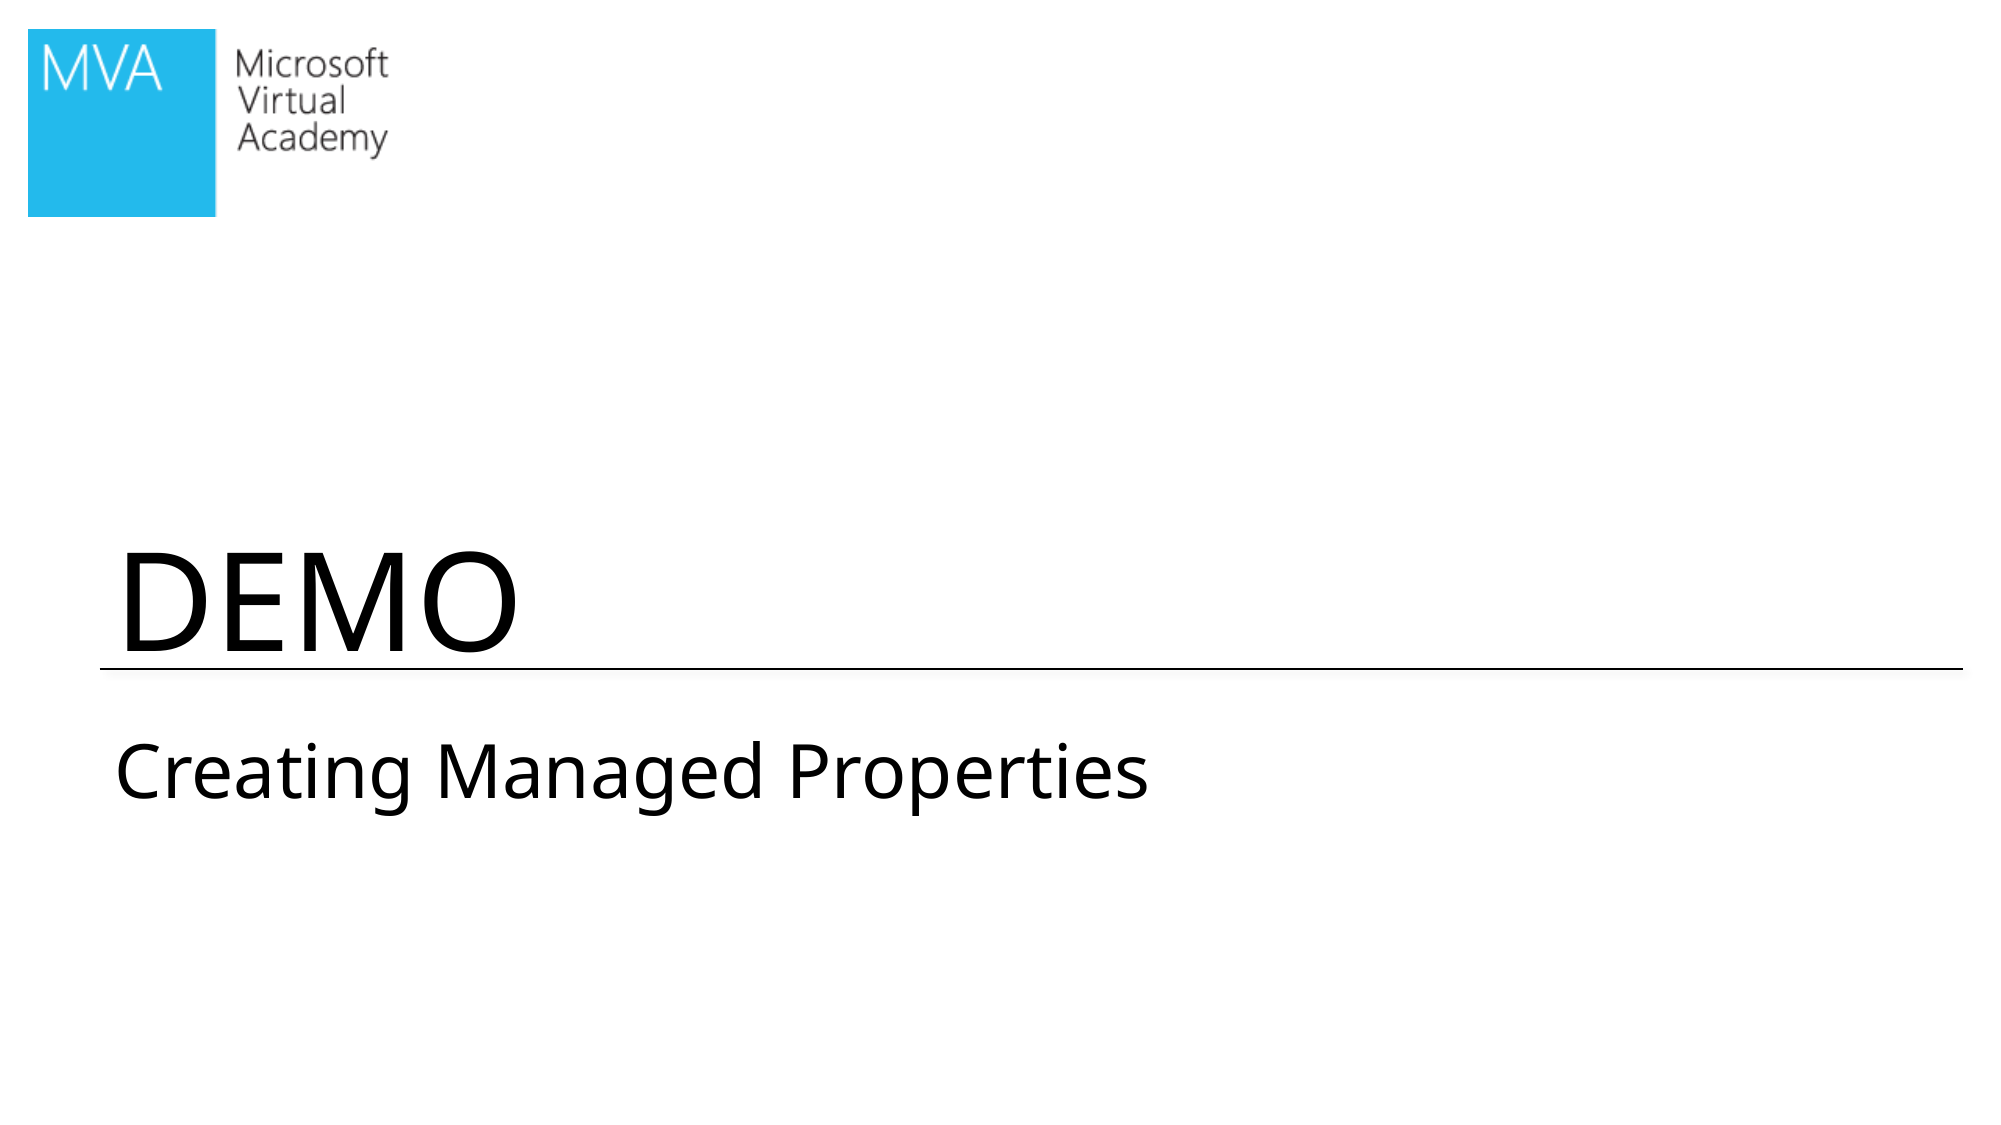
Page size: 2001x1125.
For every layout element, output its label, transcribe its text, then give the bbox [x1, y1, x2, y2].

picture [28, 29, 497, 217]
title Creating Managed Properties [99, 733, 1976, 1009]
